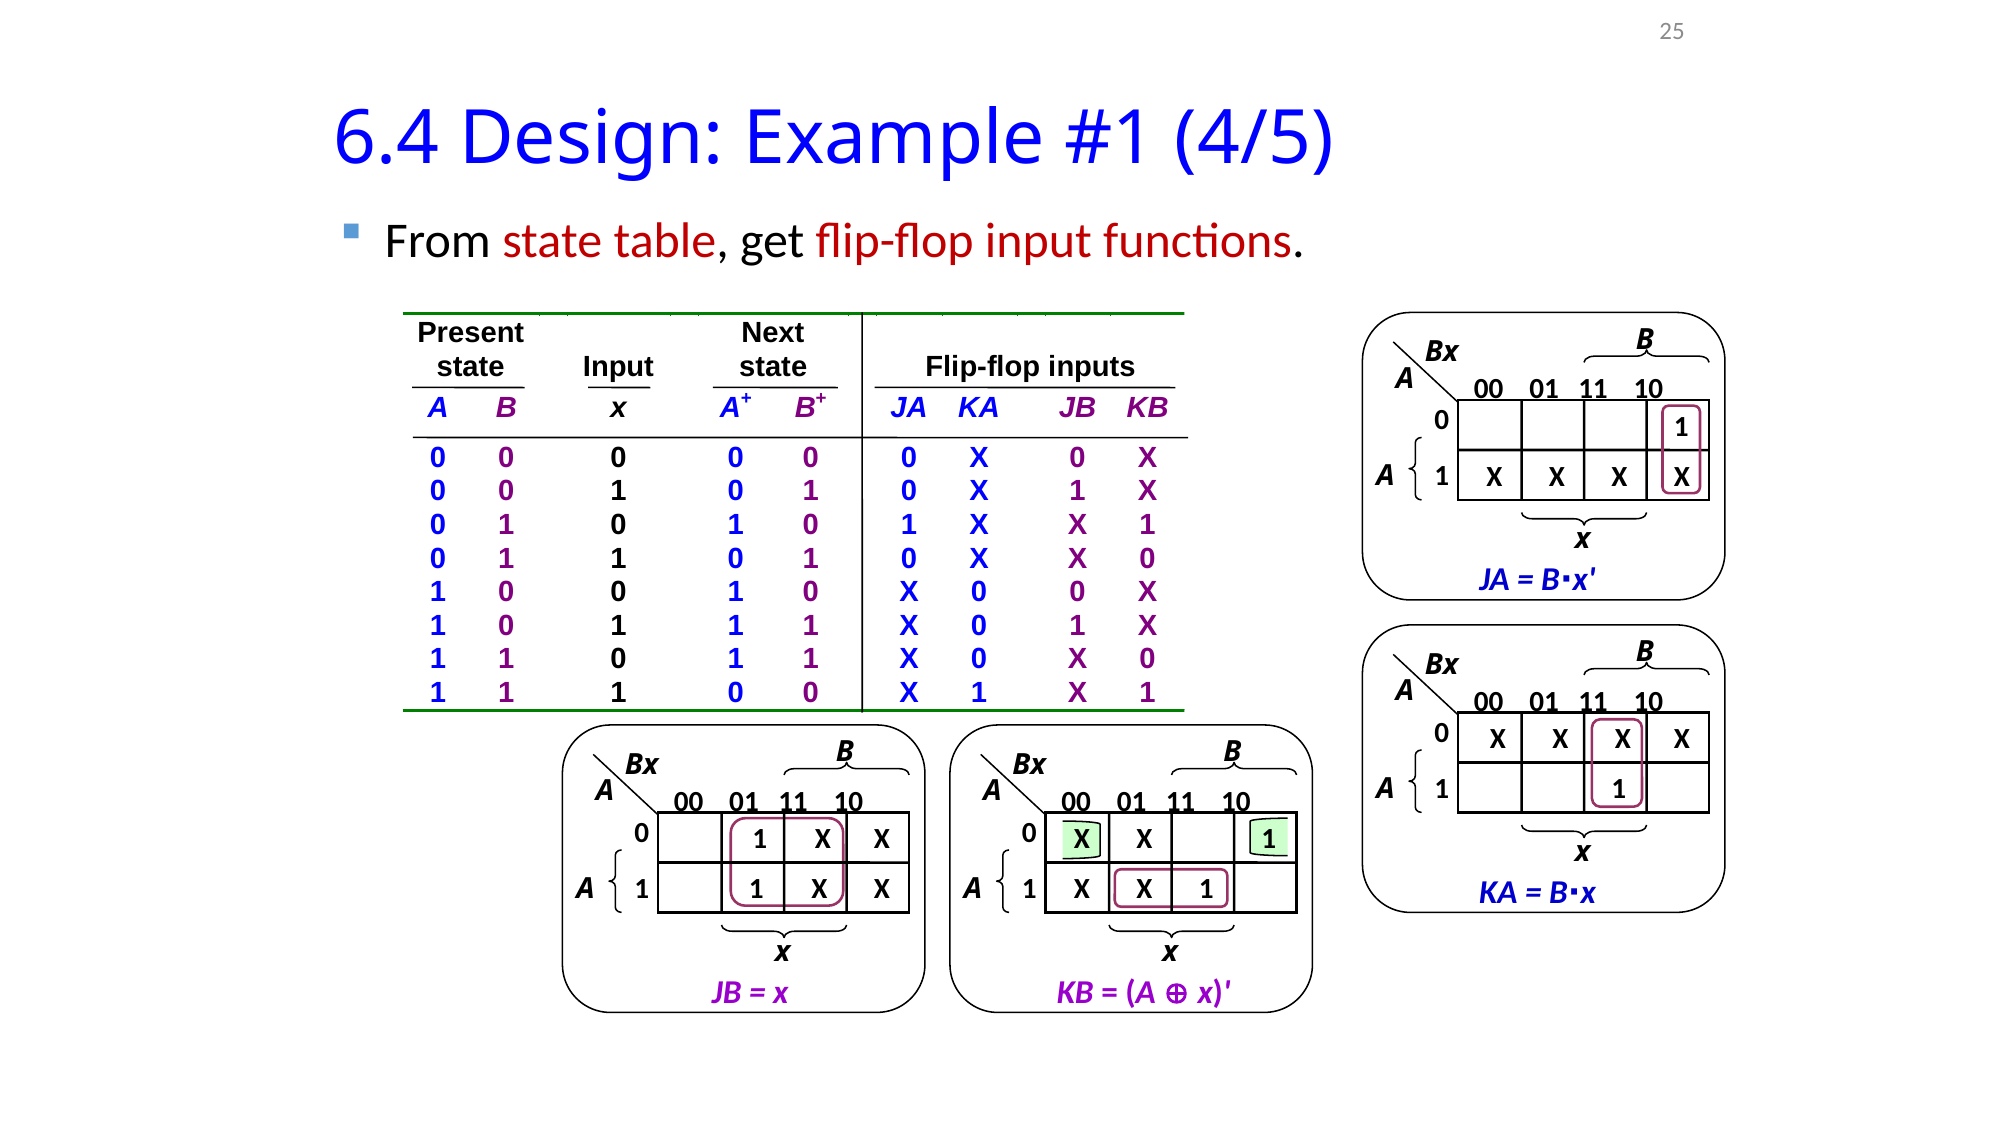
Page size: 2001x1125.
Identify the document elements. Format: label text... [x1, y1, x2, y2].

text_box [1349, 312, 1725, 606]
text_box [387, 312, 1188, 739]
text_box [1349, 624, 1725, 918]
text_box From state table, get flip-flop input functions. [324, 200, 1675, 294]
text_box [549, 724, 925, 1018]
slide_number 25 [1558, 3, 1700, 57]
title 6.4 Design: Example #1 (4/5) [318, 86, 1700, 192]
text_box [937, 724, 1313, 1018]
